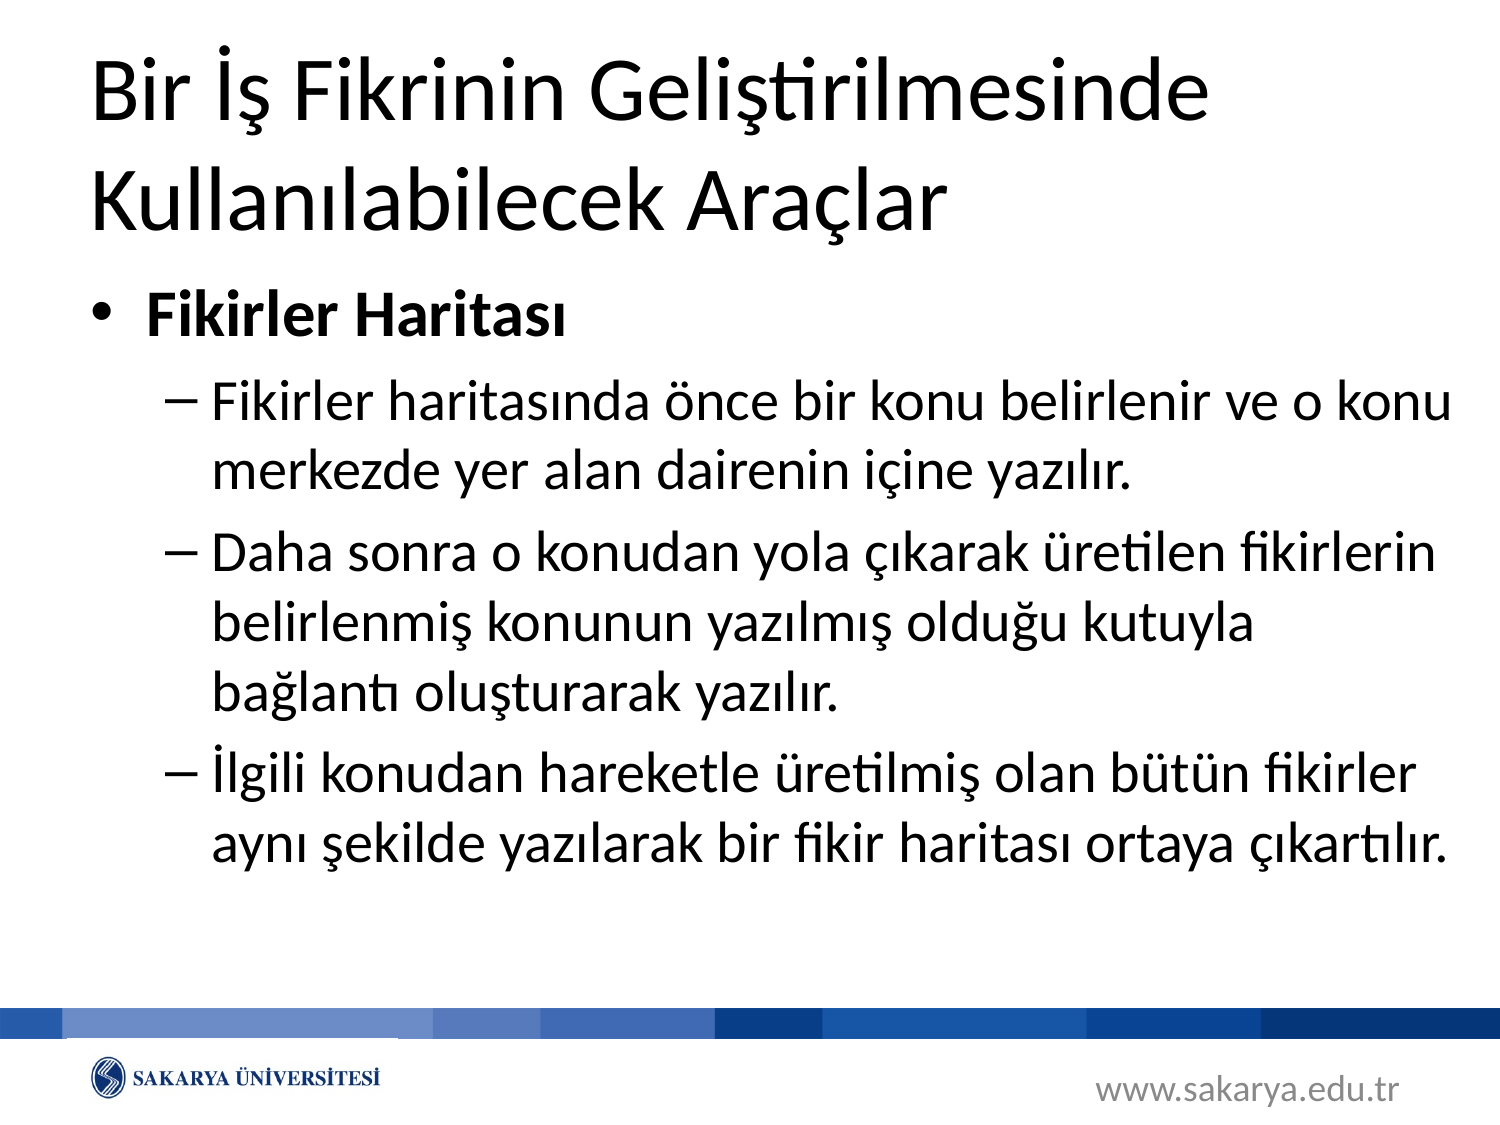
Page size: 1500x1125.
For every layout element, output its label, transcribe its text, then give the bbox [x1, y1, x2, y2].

picture [67, 1037, 399, 1115]
title Bir İş Fikrinin Geliştirilmesinde Kullanılabilecek Araçlar [75, 45, 1425, 233]
list Fikirler Haritası Fikirler haritasında önce bir konu belirlenir ve o konu merkezde yer alan dairenin içine yazılır. Daha sonra o konudan yola çıkarak üretilen fikirlerin belirlenmiş konunun yazılmış olduğu kutuyla bağlantı oluşturarak yazılır. İlgili konudan hareketle üretilmiş olan bütün fikirler aynı şekilde yazılarak bir fikir haritası ortaya çıkartılır. [75, 262, 1471, 1006]
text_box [0, 1007, 1500, 1088]
